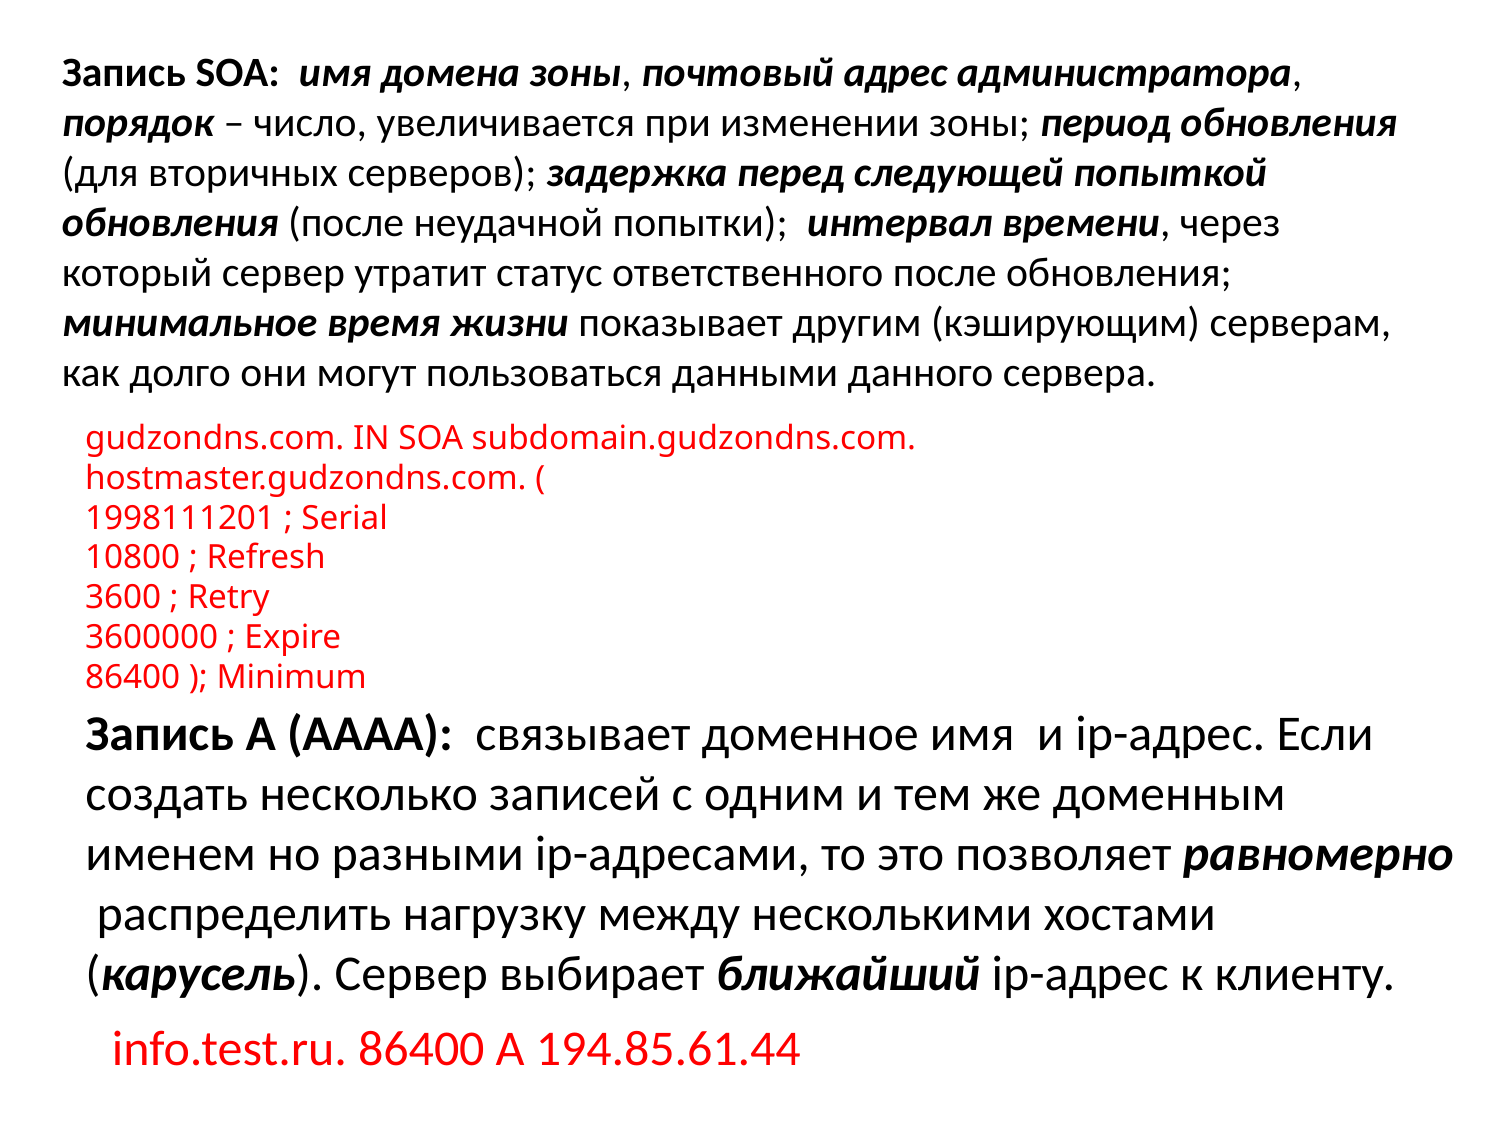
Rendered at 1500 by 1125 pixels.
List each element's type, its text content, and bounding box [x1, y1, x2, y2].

text_box info.test.ru. 86400 A 194.85.61.44 [96, 1008, 817, 1084]
text_box Запись SOA: имя домена зоны, почтовый адрес администратора, порядок – число, увеличивается при изменении зоны; период обновления (для вторичных серверов); задержка перед следующей попыткой обновления (после неудачной попытки); интервал времени, через который сервер утратит статус ответственного после обновления; минимальное время жизни показывает другим (кэширующим) серверам, как долго они могут пользоваться данными данного сервера. [46, 36, 1454, 402]
text_box Запись A (AAAA): связывает доменное имя и ip-адрес. Если создать несколько записей с одним и тем же доменным именем но разными ip-адресами, то это позволяет равномерно распределить нагрузку между несколькими хостами (карусель). Сервер выбирает ближайший ip-адрес к клиенту. [70, 692, 1477, 1008]
text_box gudzondns.com. IN SOA subdomain.gudzondns.com. hostmaster.gudzondns.com. ( 1998111201 ; Serial 10800 ; Refresh 3600 ; Retry 3600000 ; Expire 86400 ); Minimum [70, 408, 1348, 692]
